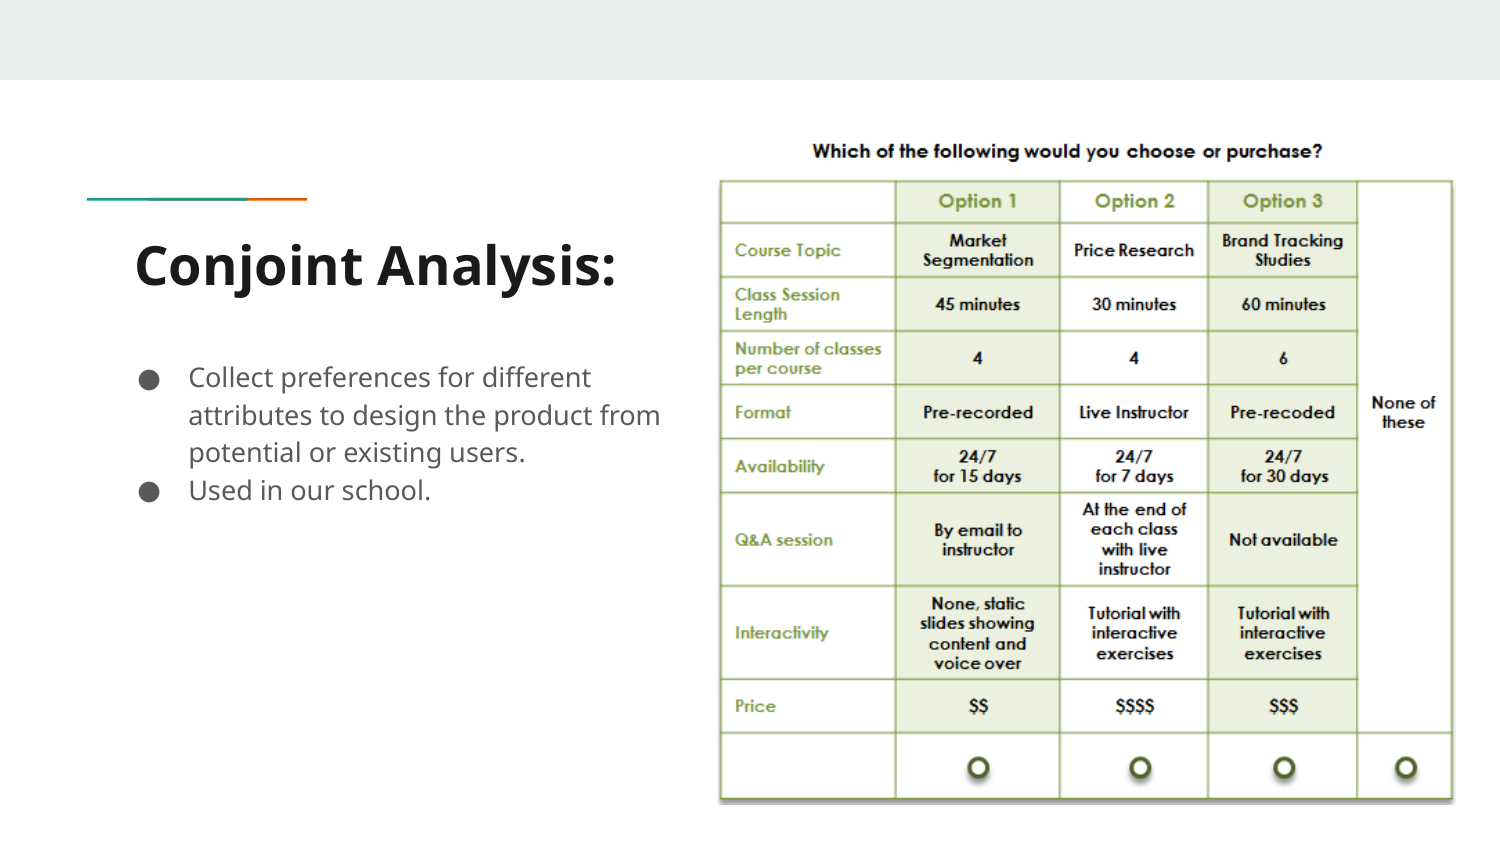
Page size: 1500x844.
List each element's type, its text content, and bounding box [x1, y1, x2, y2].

title Conjoint Analysis: [119, 216, 712, 305]
list Collect preferences for different attributes to design the product from potential or existing users. Used in our school. [98, 341, 712, 712]
picture [717, 133, 1456, 805]
